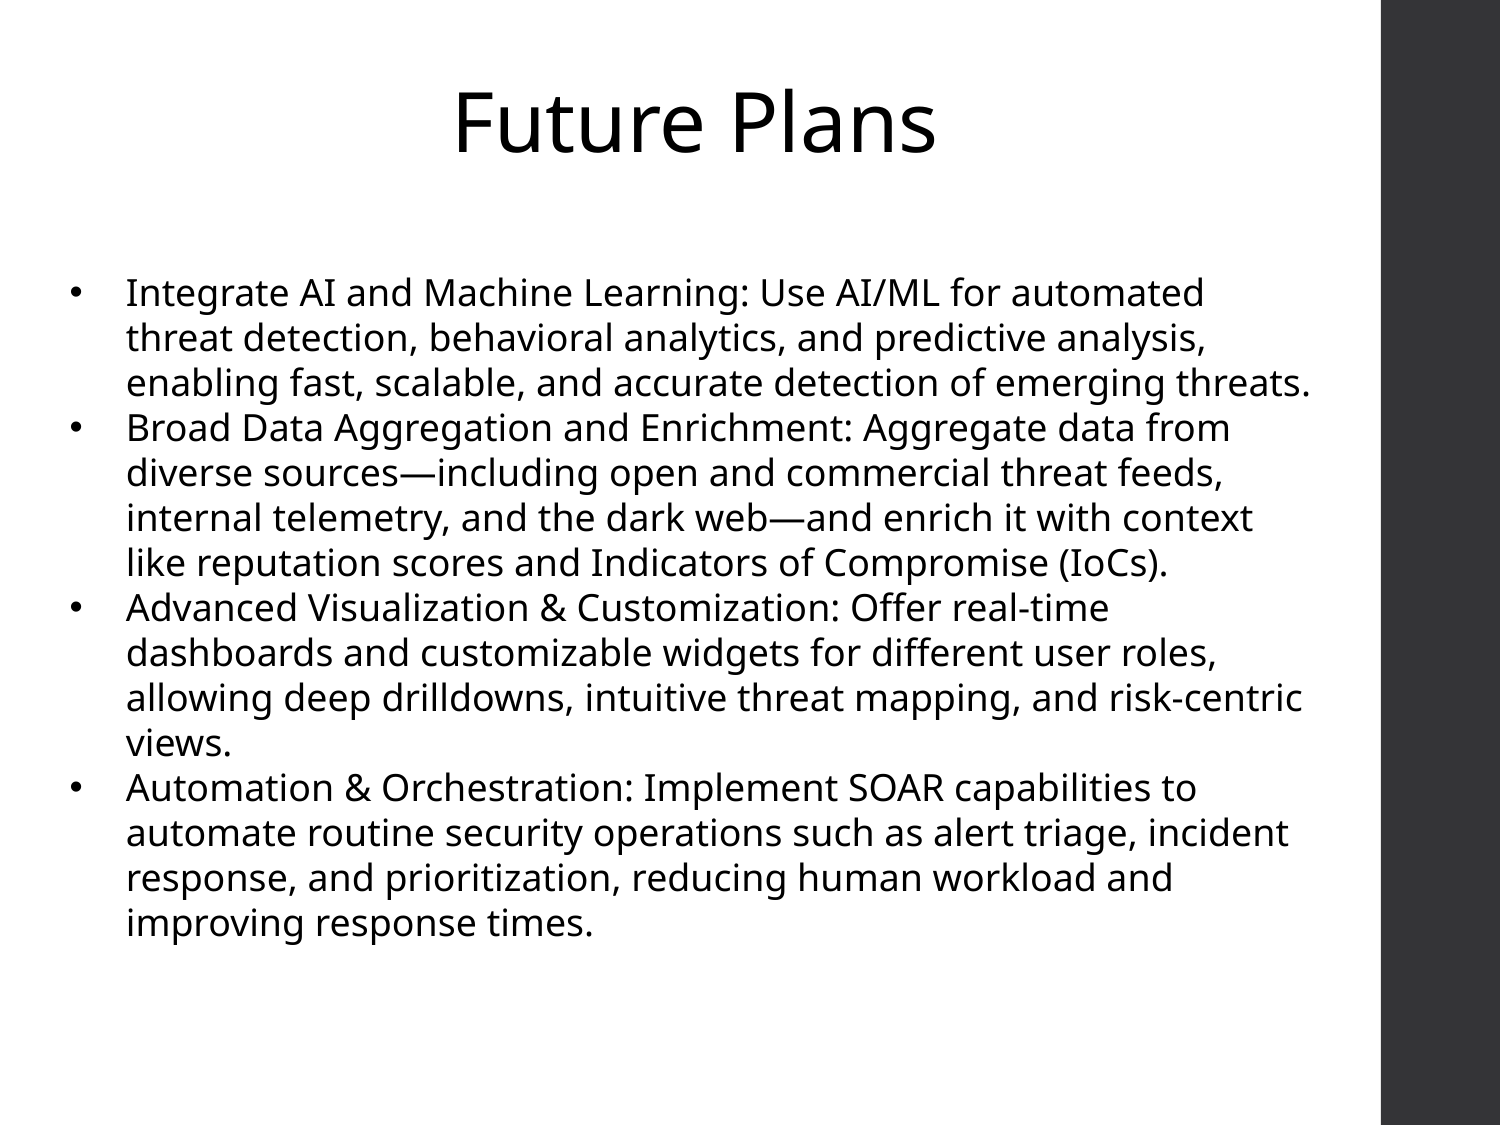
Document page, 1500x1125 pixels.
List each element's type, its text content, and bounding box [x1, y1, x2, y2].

text_box Future Plans Integrate AI and Machine Learning: Use AI/ML for automated threat detection, behavioral analytics, and predictive analysis, enabling fast, scalable, and accurate detection of emerging threats. Broad Data Aggregation and Enrichment: Aggregate data from diverse sources—including open and commercial threat feeds, internal telemetry, and the dark web—and enrich it with context like reputation scores and Indicators of Compromise (IoCs). Advanced Visualization & Customization: Offer real-time dashboards and customizable widgets for different user roles, allowing deep drilldowns, intuitive threat mapping, and risk-centric views. Automation & Orchestration: Implement SOAR capabilities to automate routine security operations such as alert triage, incident response, and prioritization, reducing human workload and improving response times. [54, 61, 1336, 1001]
